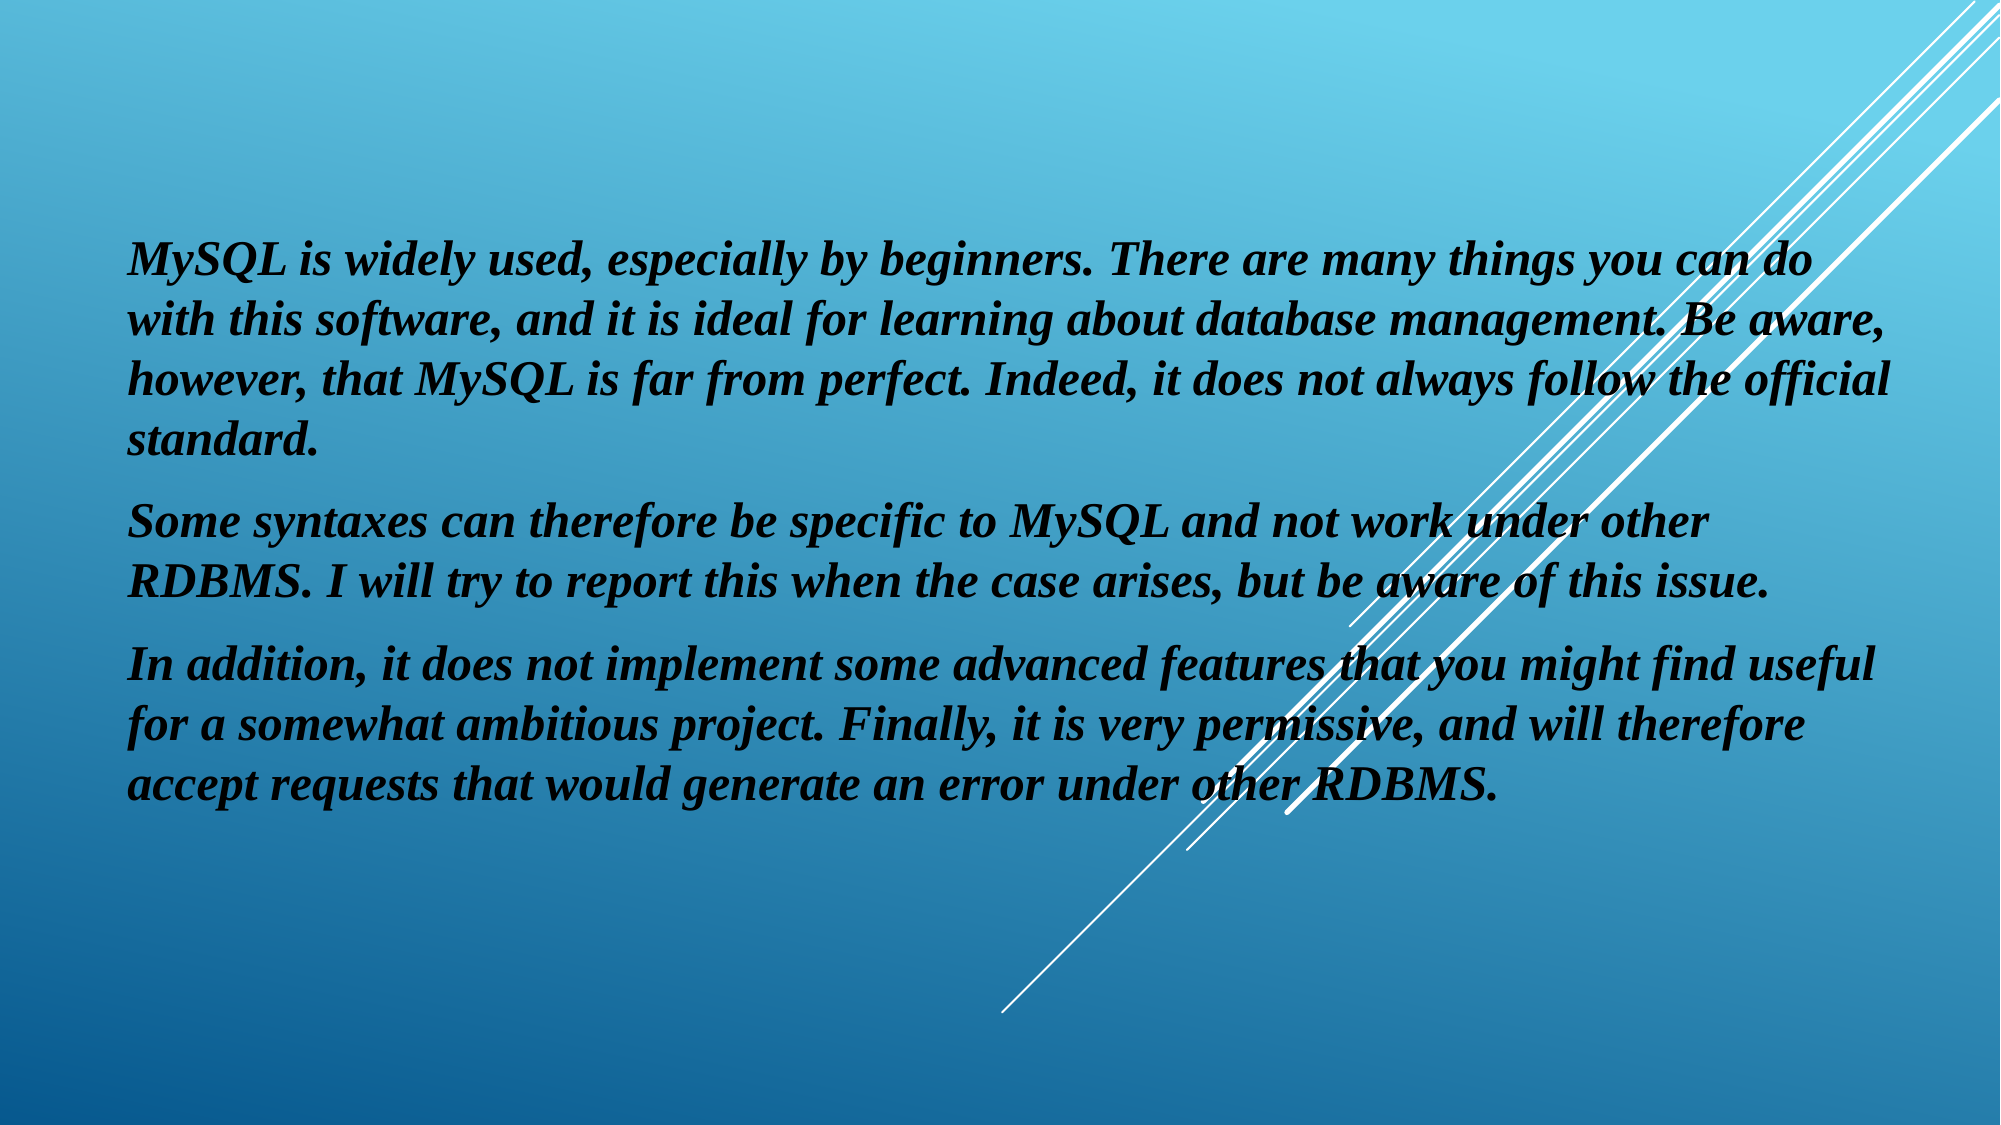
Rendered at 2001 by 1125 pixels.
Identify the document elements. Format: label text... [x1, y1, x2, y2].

subtitle MySQL is widely used, especially by beginners. There are many things you can do with this software, and it is ideal for learning about database management. Be aware, however, that MySQL is far from perfect. Indeed, it does not always follow the official standard. Some syntaxes can therefore be specific to MySQL and not work under other RDBMS. I will try to report this when the case arises, but be aware of this issue. In addition, it does not implement some advanced features that you might find useful for a somewhat ambitious project. Finally, it is very permissive, and will therefore accept requests that would generate an error under other RDBMS. [112, 60, 1909, 950]
